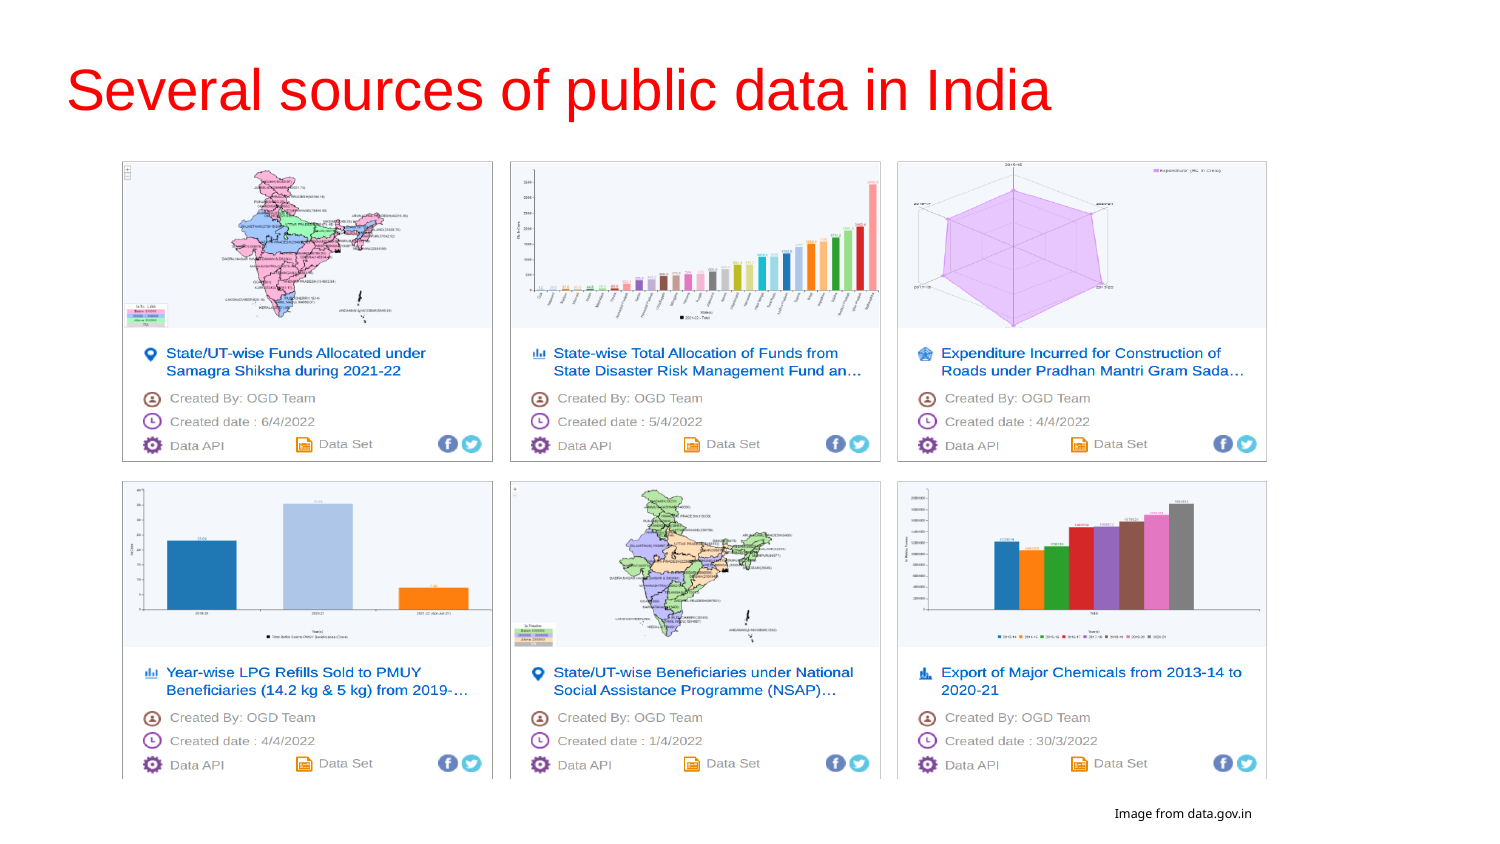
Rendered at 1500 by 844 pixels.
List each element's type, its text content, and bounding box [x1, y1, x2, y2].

picture [121, 160, 1267, 779]
text_box Image from data.gov.in [1099, 798, 1477, 829]
title Several sources of public data in India [51, 37, 1449, 132]
